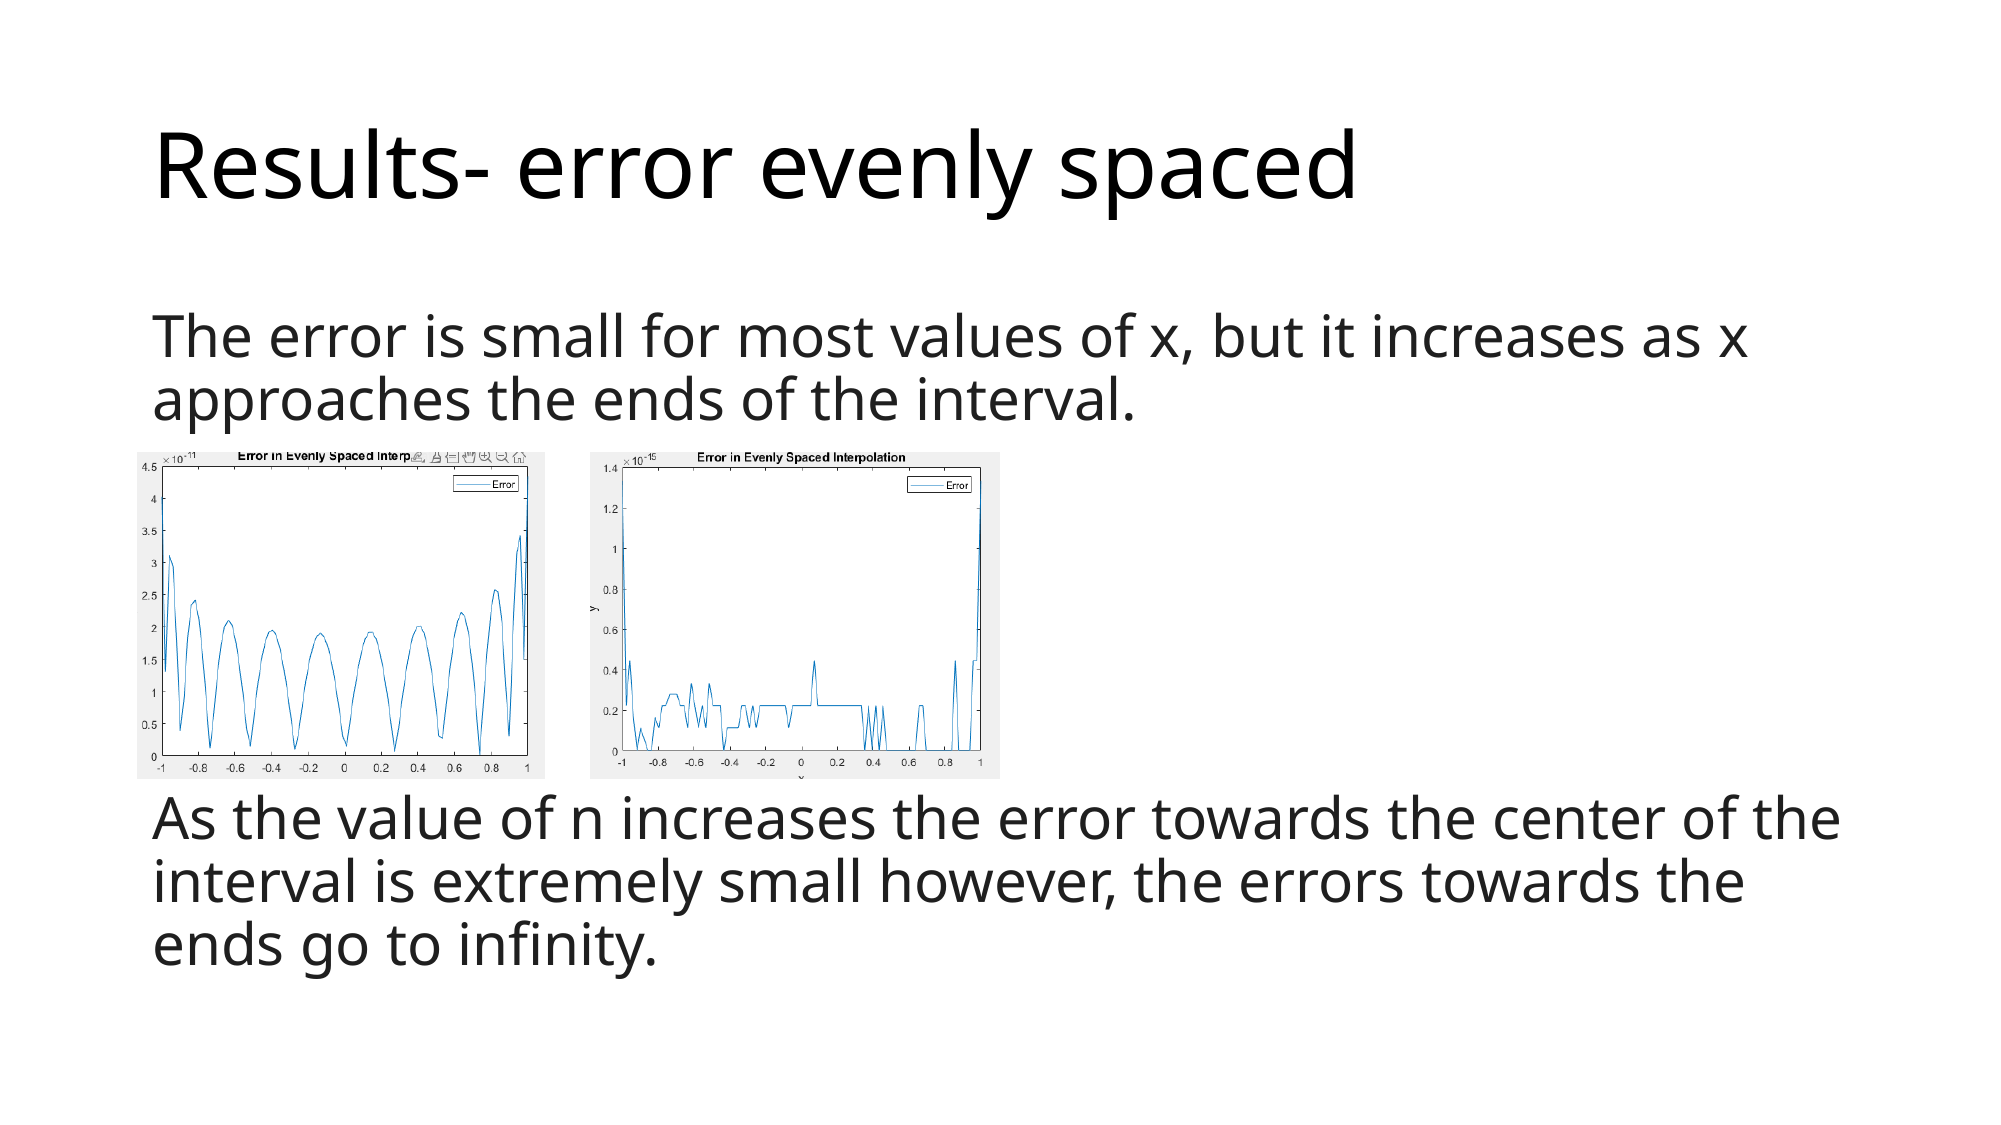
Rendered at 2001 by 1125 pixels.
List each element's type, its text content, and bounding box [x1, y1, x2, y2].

picture [590, 452, 1000, 779]
title Results- error evenly spaced [137, 59, 1863, 278]
list The error is small for most values of x, but it increases as x approaches the ends of the interval. As the value of n increases the error towards the center of the interval is extremely small however, the errors towards the ends go to infinity. [137, 299, 1863, 1014]
picture [137, 452, 545, 779]
